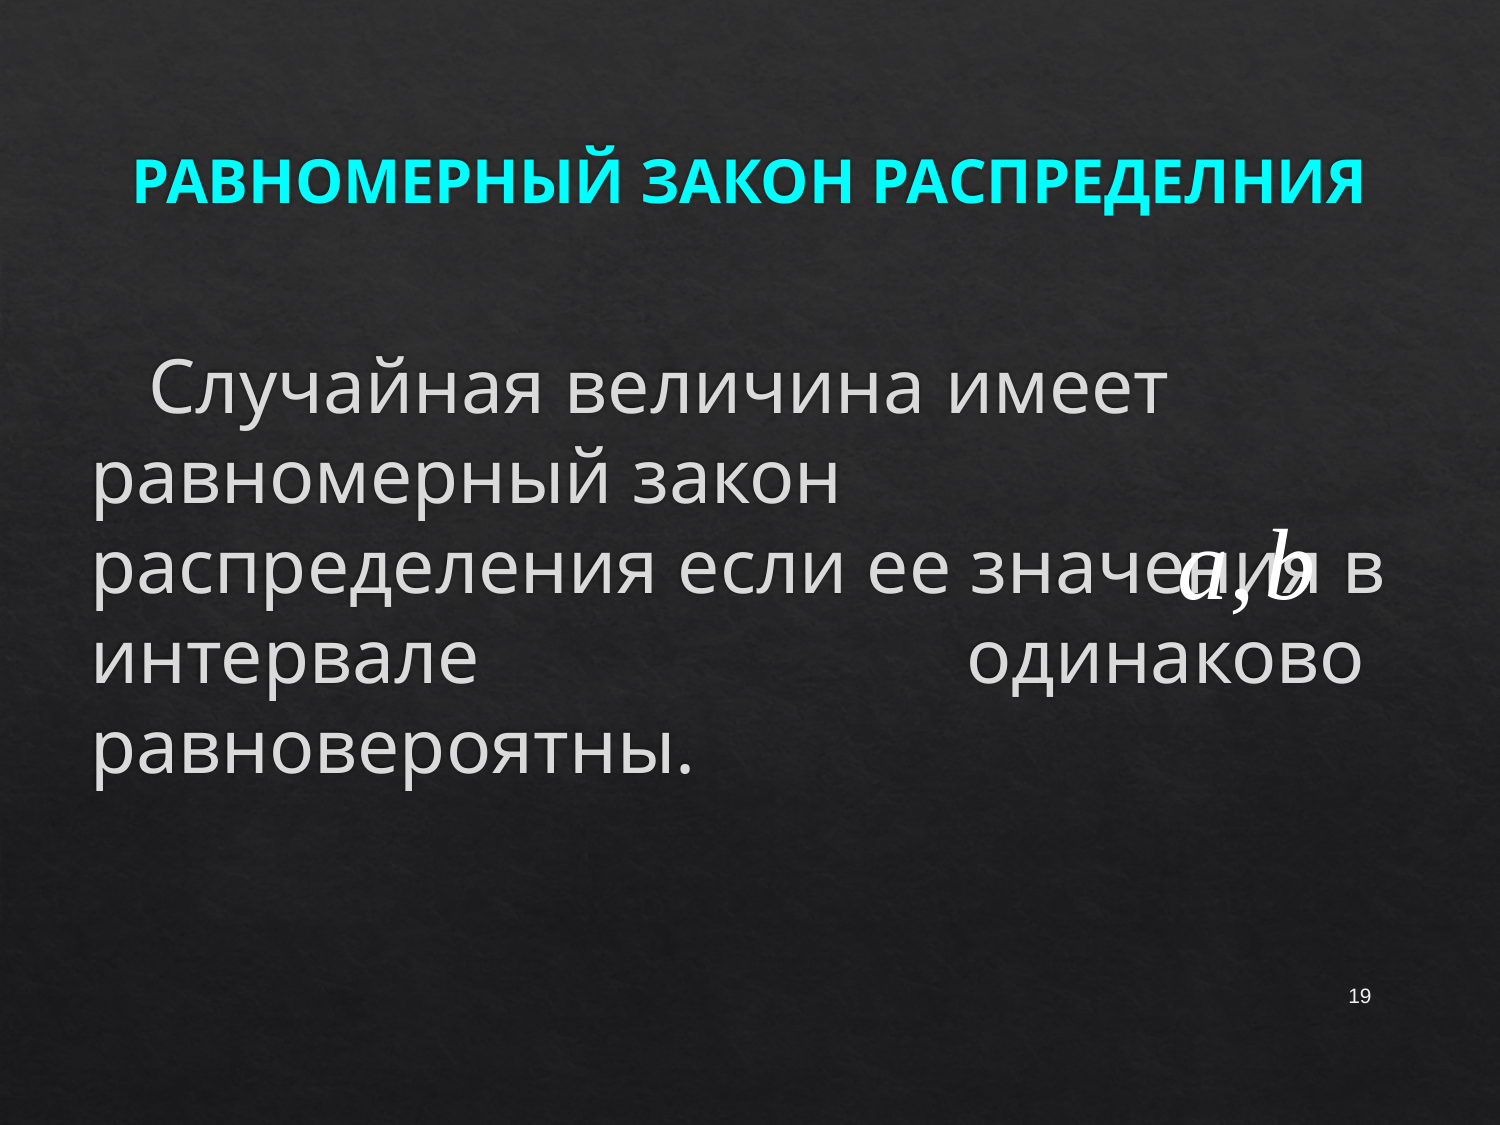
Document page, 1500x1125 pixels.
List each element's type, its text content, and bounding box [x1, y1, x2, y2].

title РАВНОМЕРНЫЙ ЗАКОН РАСПРЕДЕЛНИЯ [112, 99, 1387, 260]
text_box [1162, 506, 1326, 637]
slide_number 19 [1293, 965, 1387, 1025]
list Случайная величина имеет равномерный закон распределения если ее значения в интервале одинаково равновероятны. [75, 331, 1425, 1075]
